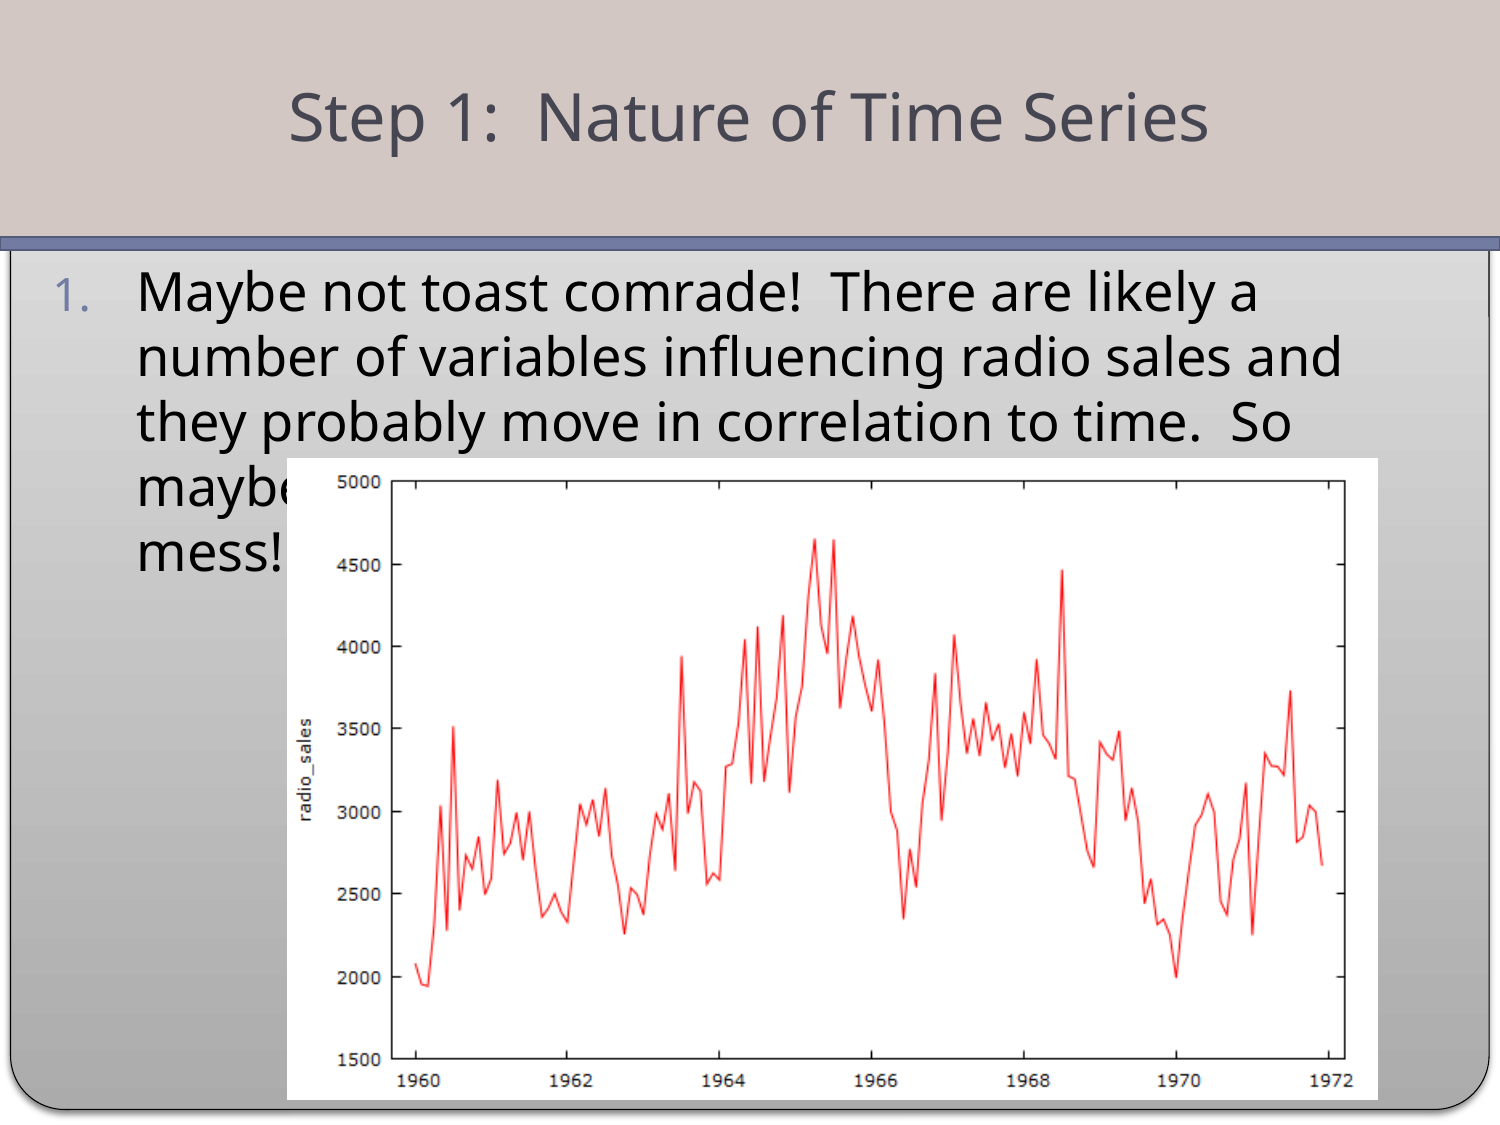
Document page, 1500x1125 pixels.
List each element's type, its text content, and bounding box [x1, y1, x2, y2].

text_box [0, 236, 1500, 251]
text_box Step 1: Nature of Time Series [0, 0, 1500, 236]
picture [287, 458, 1378, 1101]
text_box [56, 362, 1482, 1050]
list Maybe not toast comrade! There are likely a number of variables influencing radio sales and they probably move in correlation to time. So maybe we can us time to help use predict this mess! [37, 249, 1463, 538]
